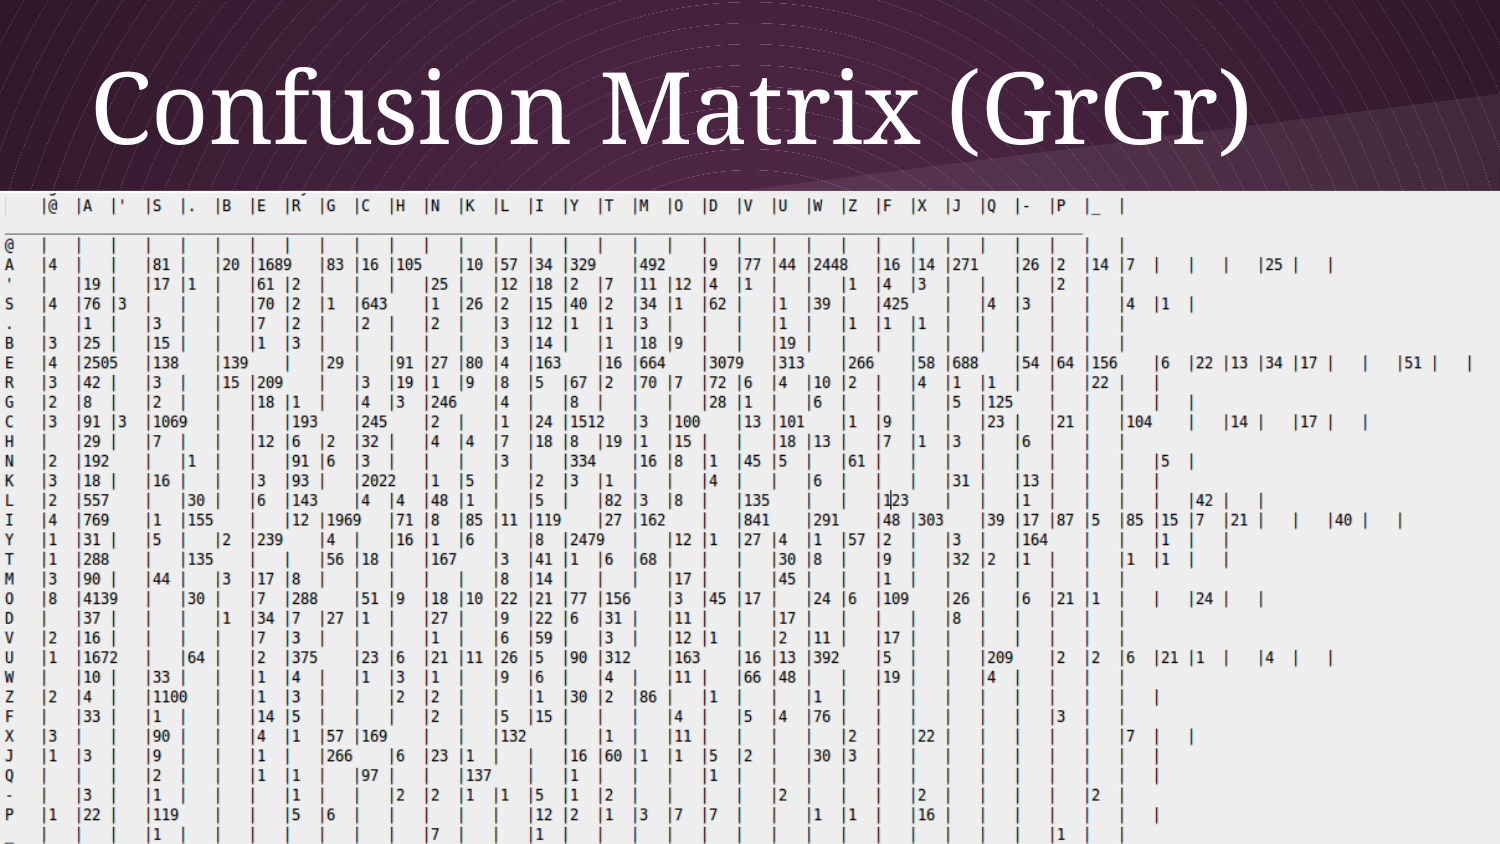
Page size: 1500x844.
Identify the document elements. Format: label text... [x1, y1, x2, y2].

title Confusion Matrix (GrGr) [75, 33, 1425, 175]
picture [0, 193, 1500, 844]
